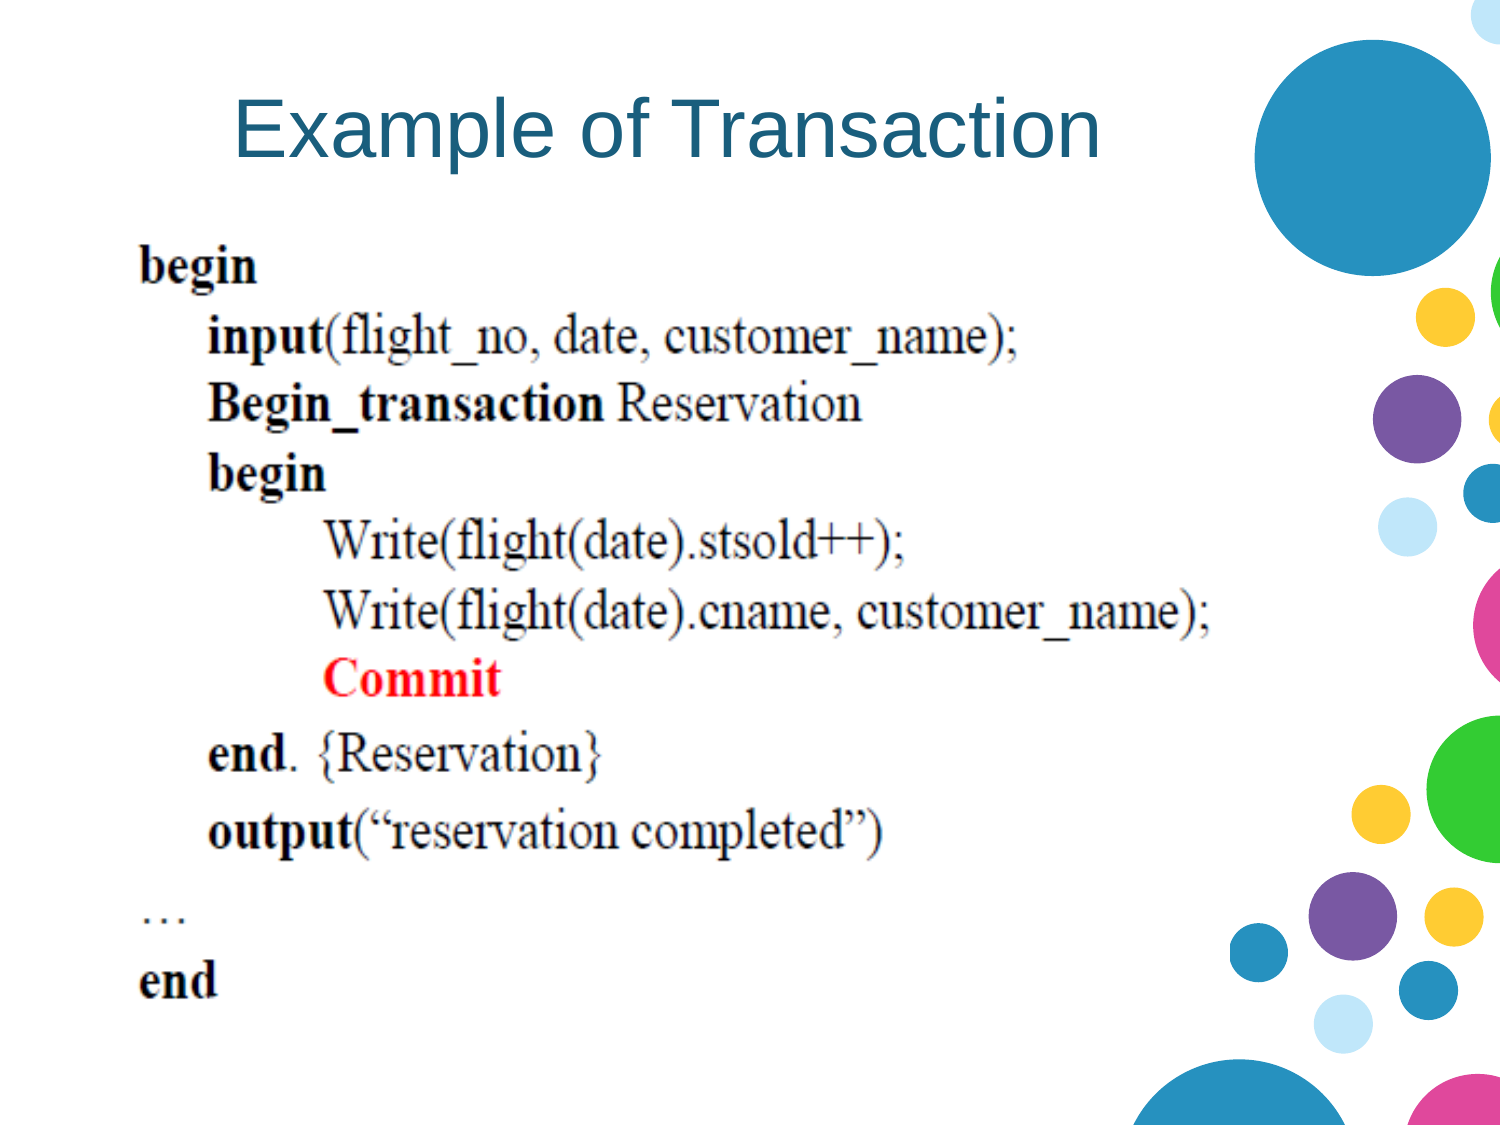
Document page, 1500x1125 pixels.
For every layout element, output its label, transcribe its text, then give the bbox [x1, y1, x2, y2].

picture [115, 214, 1231, 1016]
title Example of Transaction [75, 45, 1261, 204]
